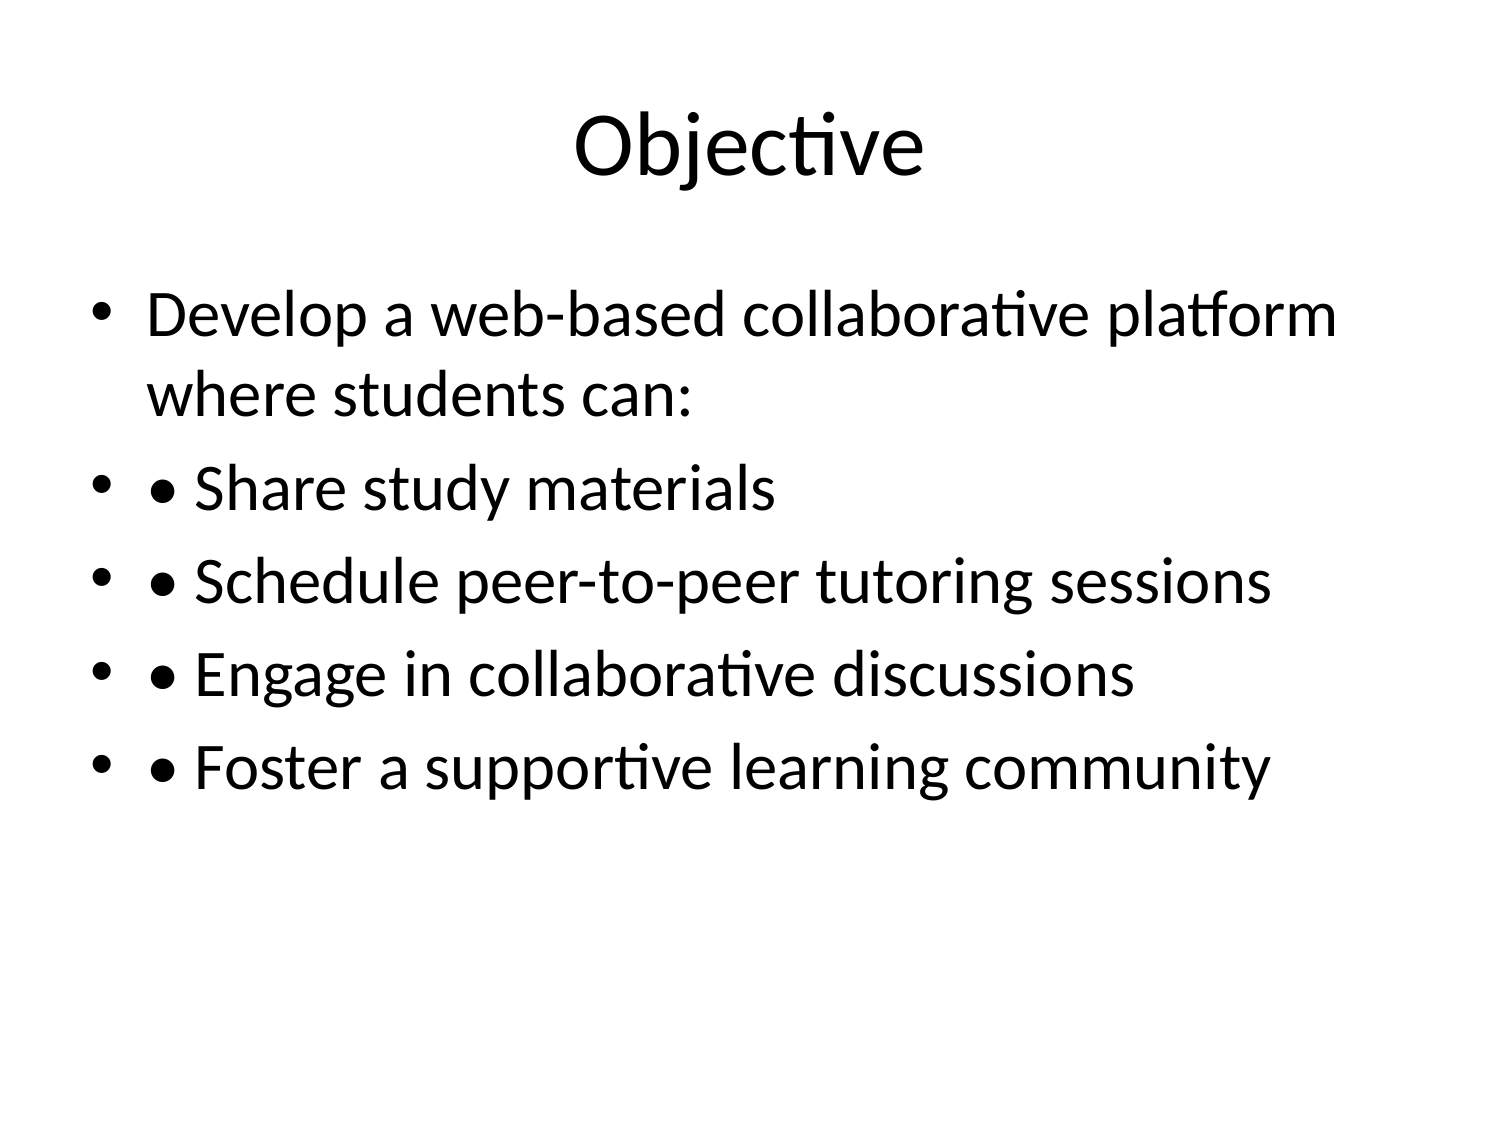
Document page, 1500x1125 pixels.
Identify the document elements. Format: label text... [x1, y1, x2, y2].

list Develop a web-based collaborative platform where students can: • Share study materials • Schedule peer-to-peer tutoring sessions • Engage in collaborative discussions • Foster a supportive learning community [75, 262, 1425, 1005]
title Objective [75, 45, 1425, 233]
